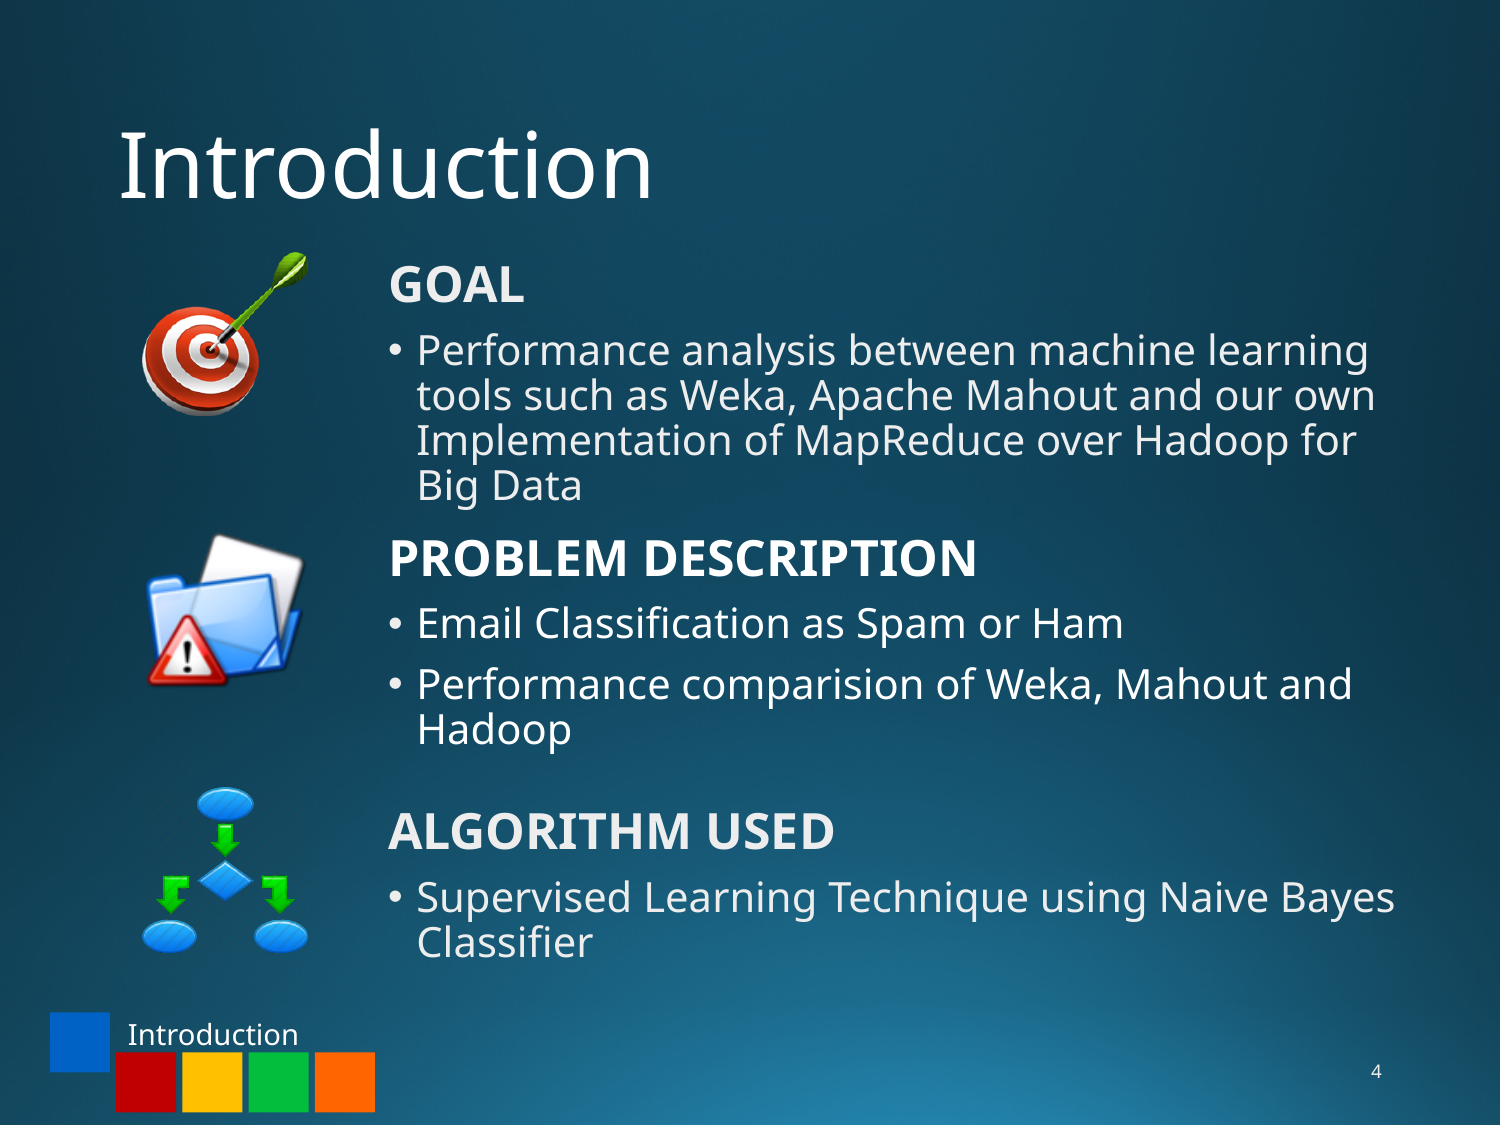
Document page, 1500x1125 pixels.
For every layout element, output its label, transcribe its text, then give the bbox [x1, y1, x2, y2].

text_box ALGORITHM USED Supervised Learning Technique using Naive Bayes Classifier [373, 799, 1414, 1046]
text_box GOAL Performance analysis between machine learning tools such as Weka, Apache Mahout and our own Implementation of MapReduce over Hadoop for Big Data [373, 252, 1414, 499]
list PROBLEM DESCRIPTION Email Classification as Spam or Ham Performance comparision of Weka, Mahout and Hadoop [373, 525, 1414, 773]
slide_number 4 [1059, 1046, 1397, 1103]
picture [0, 0, 1500, 1125]
title Introduction [103, 59, 1397, 278]
